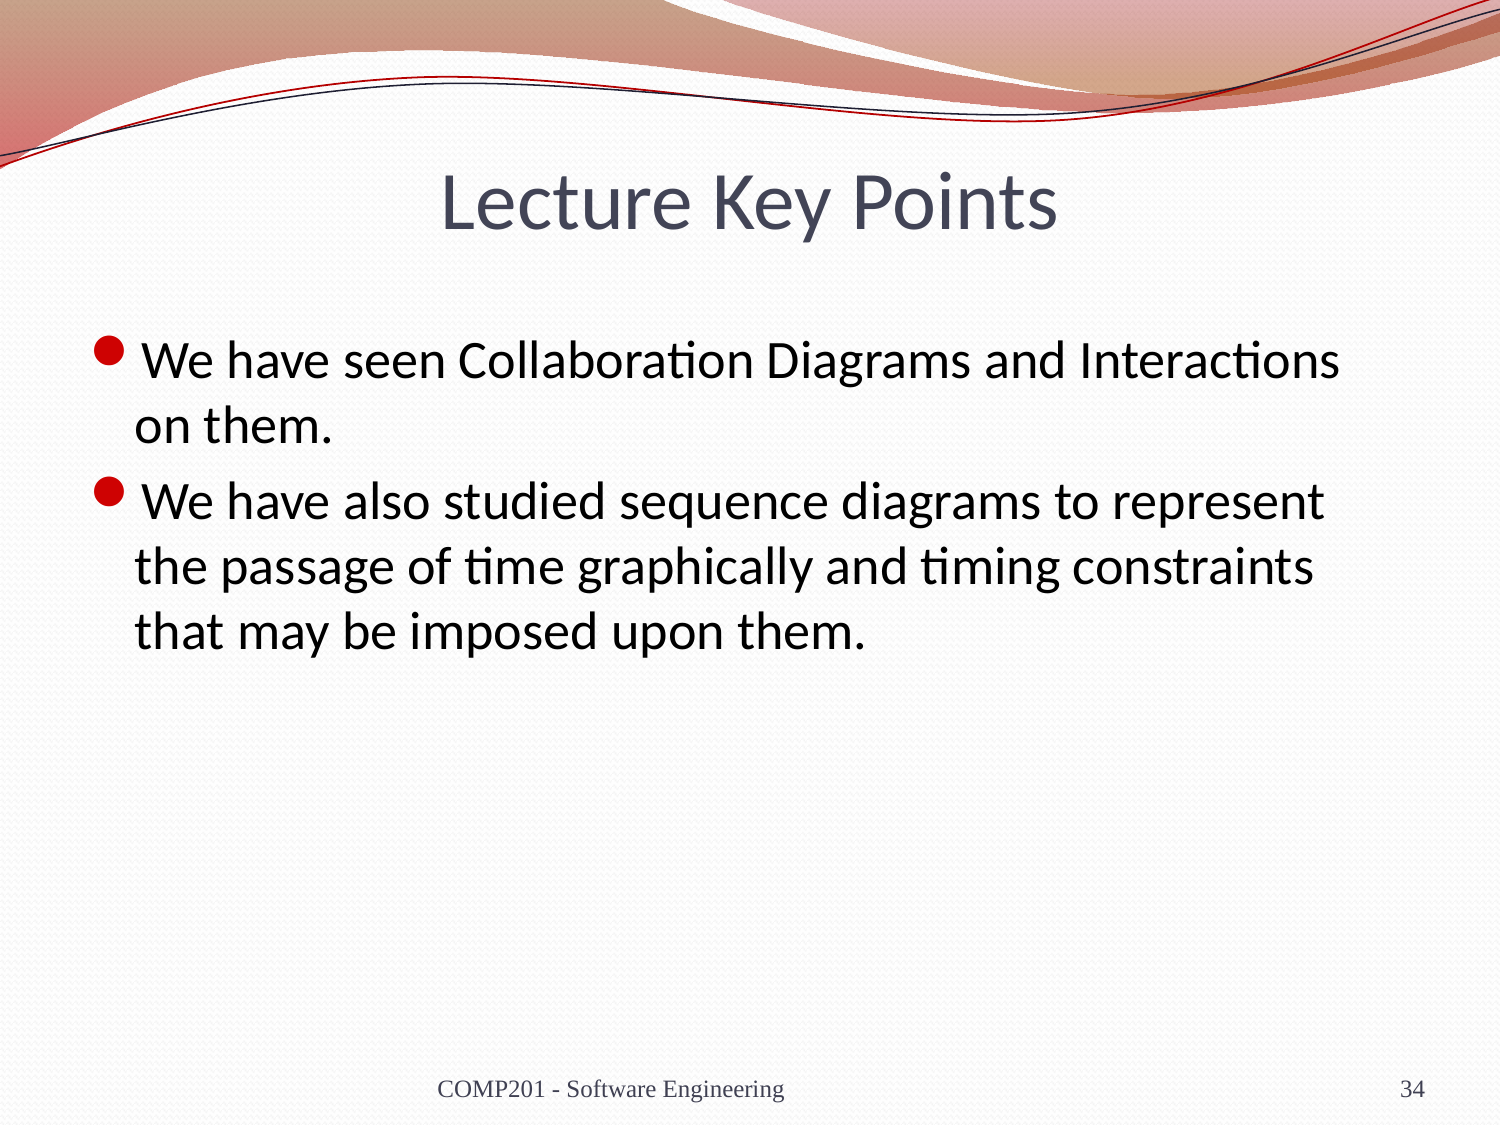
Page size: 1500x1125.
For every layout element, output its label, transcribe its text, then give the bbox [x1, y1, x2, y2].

title Lecture Key Points [75, 115, 1425, 247]
slide_number 34 [1299, 1042, 1425, 1103]
list We have seen Collaboration Diagrams and Interactions on them. We have also studied sequence diagrams to represent the passage of time graphically and timing constraints that may be imposed upon them. [75, 317, 1425, 1038]
footer COMP201 - Software Engineering [437, 1042, 988, 1103]
